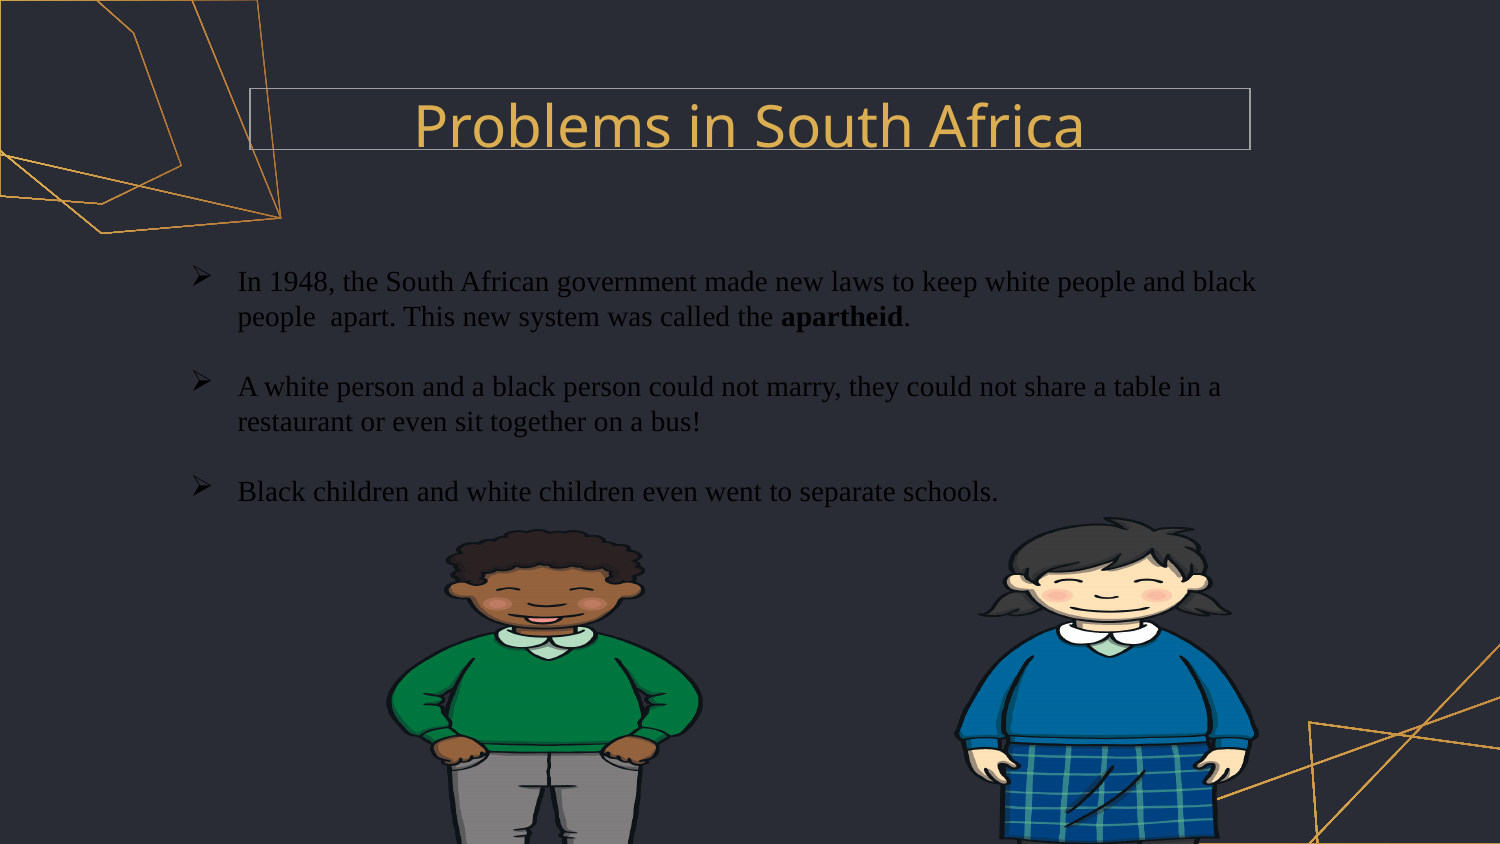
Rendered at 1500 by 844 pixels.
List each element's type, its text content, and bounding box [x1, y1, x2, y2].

table_header [251, 89, 1249, 149]
picture [386, 529, 704, 844]
text_box In 1948, the South African government made new laws to keep white people and black people apart. This new system was called the apartheid. A white person and a black person could not marry, they could not share a table in a restaurant or even sit together on a bus! Black children and white children even went to separate schools. [175, 255, 1273, 515]
picture [954, 517, 1259, 844]
title Problems in South Africa [327, 150, 1173, 160]
